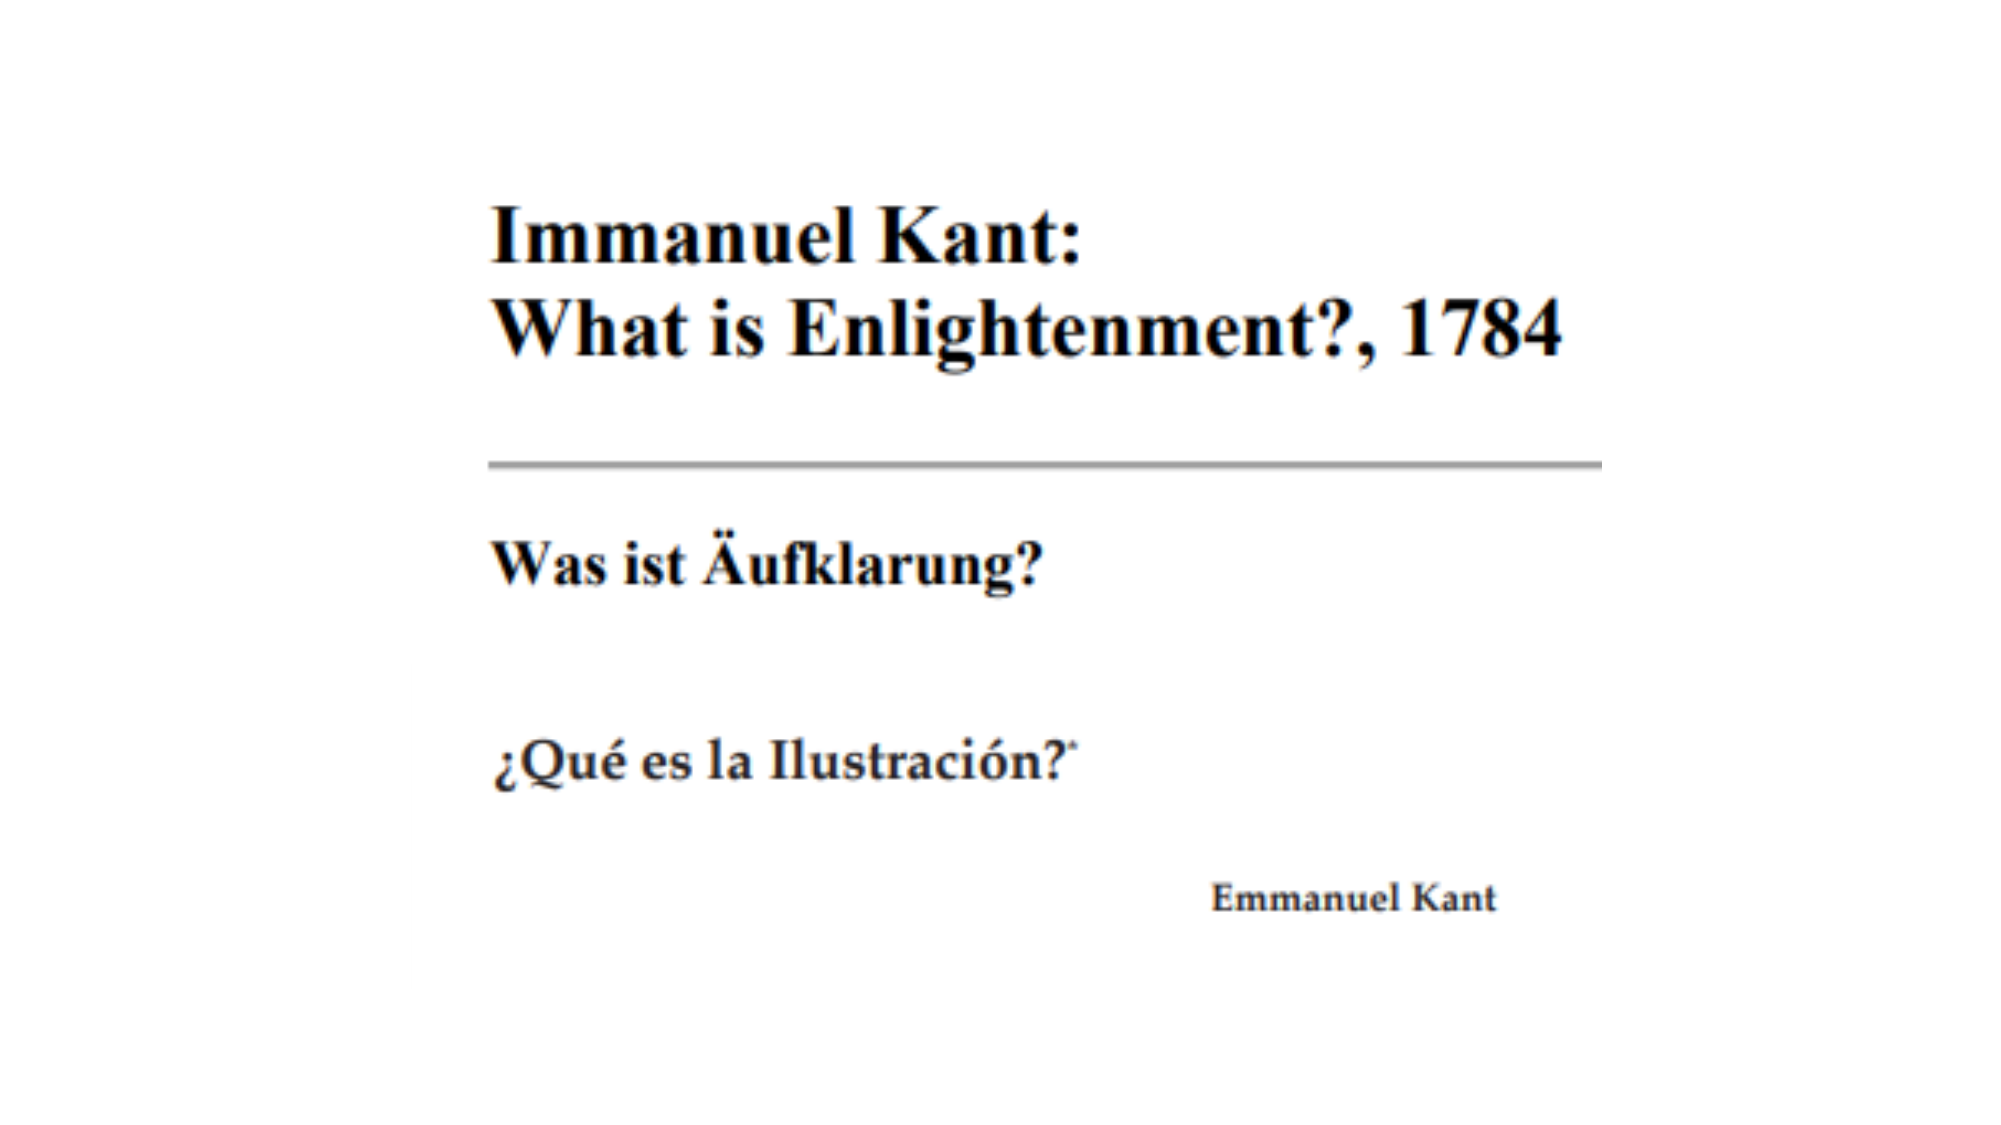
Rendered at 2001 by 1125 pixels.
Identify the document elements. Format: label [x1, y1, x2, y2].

picture [410, 664, 1564, 989]
picture [410, 151, 1602, 625]
